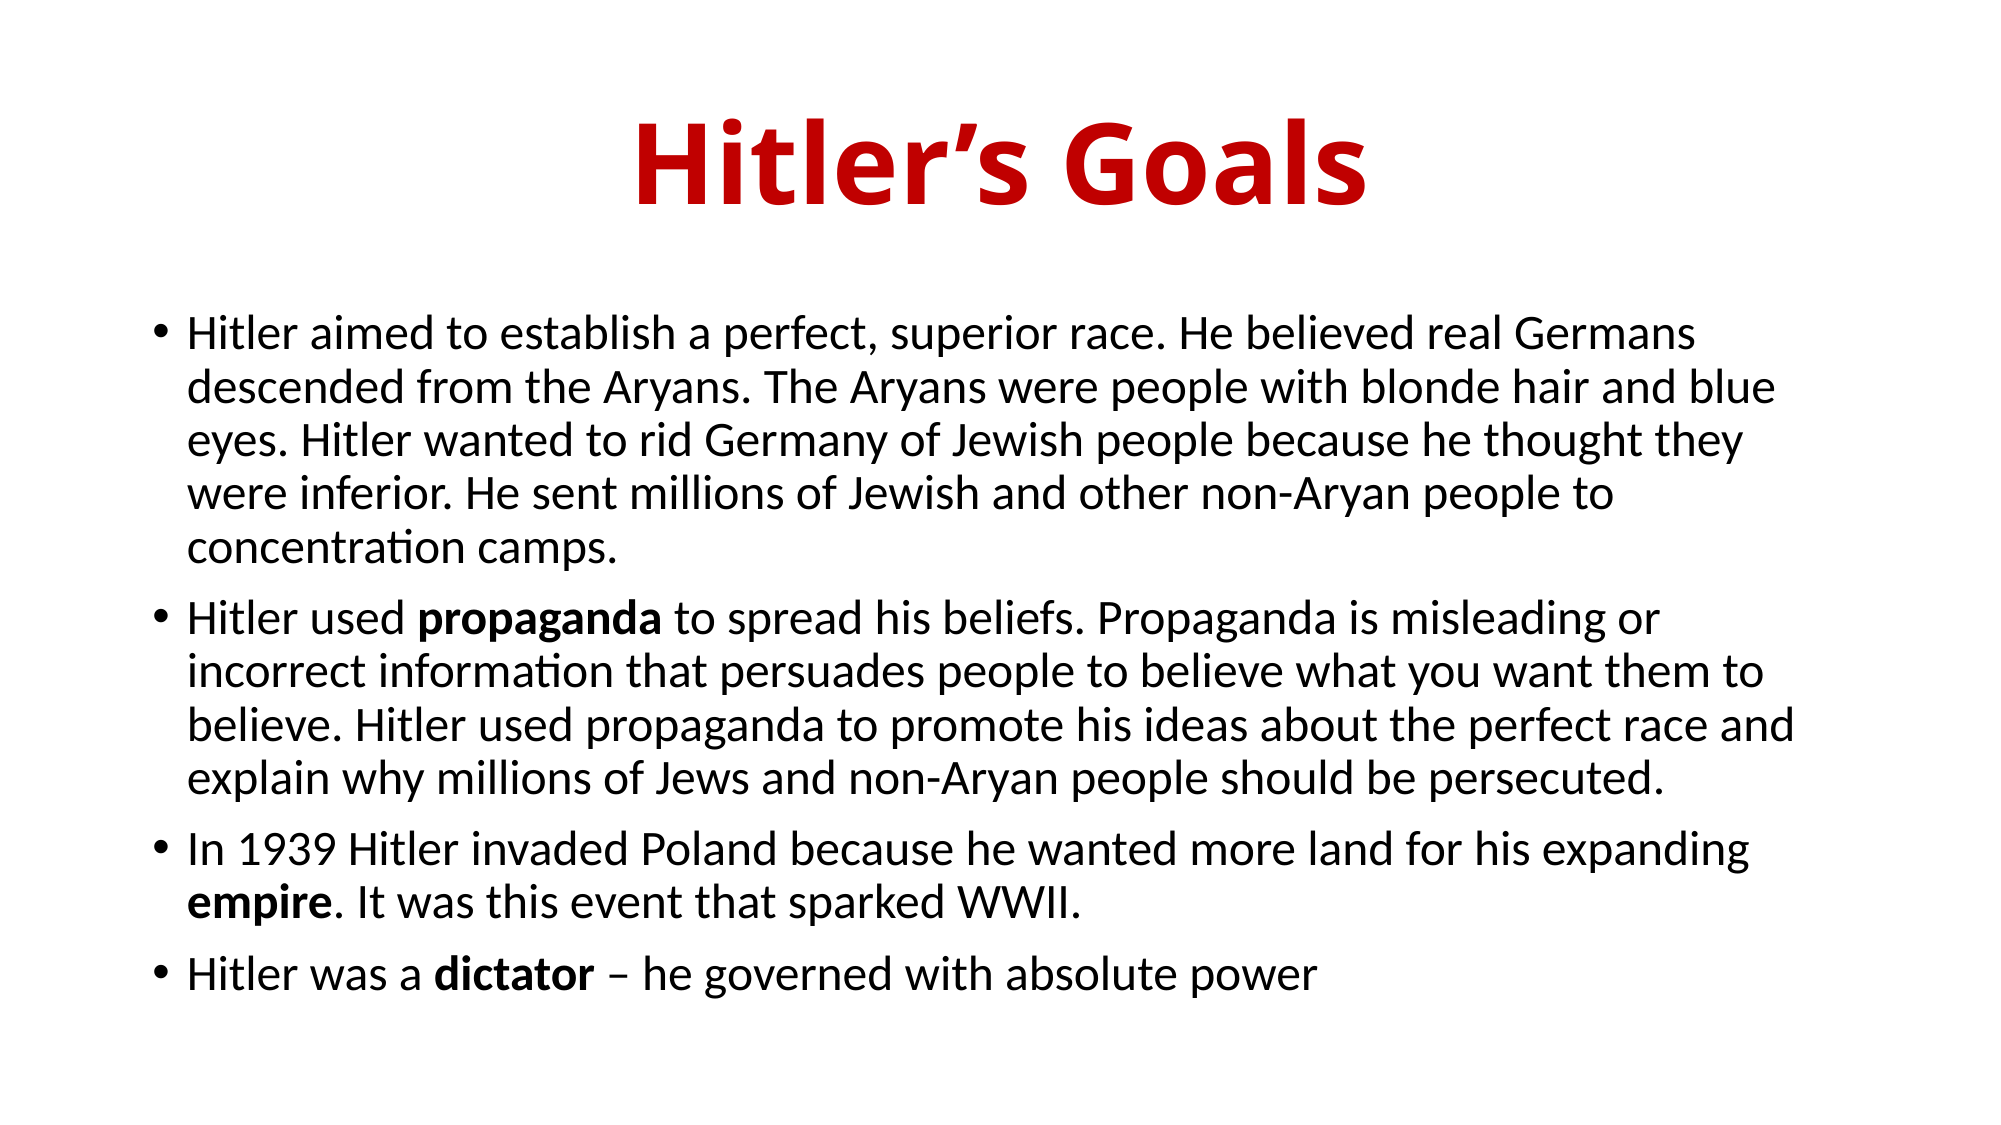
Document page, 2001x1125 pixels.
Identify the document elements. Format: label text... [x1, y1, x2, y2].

list Hitler aimed to establish a perfect, superior race. He believed real Germans descended from the Aryans. The Aryans were people with blonde hair and blue eyes. Hitler wanted to rid Germany of Jewish people because he thought they were inferior. He sent millions of Jewish and other non-Aryan people to concentration camps. Hitler used propaganda to spread his beliefs. Propaganda is misleading or incorrect information that persuades people to believe what you want them to believe. Hitler used propaganda to promote his ideas about the perfect race and explain why millions of Jews and non-Aryan people should be persecuted. In 1939 Hitler invaded Poland because he wanted more land for his expanding empire. It was this event that sparked WWII. Hitler was a dictator – he governed with absolute power [137, 299, 1863, 1014]
title Hitler’s Goals [137, 59, 1863, 278]
